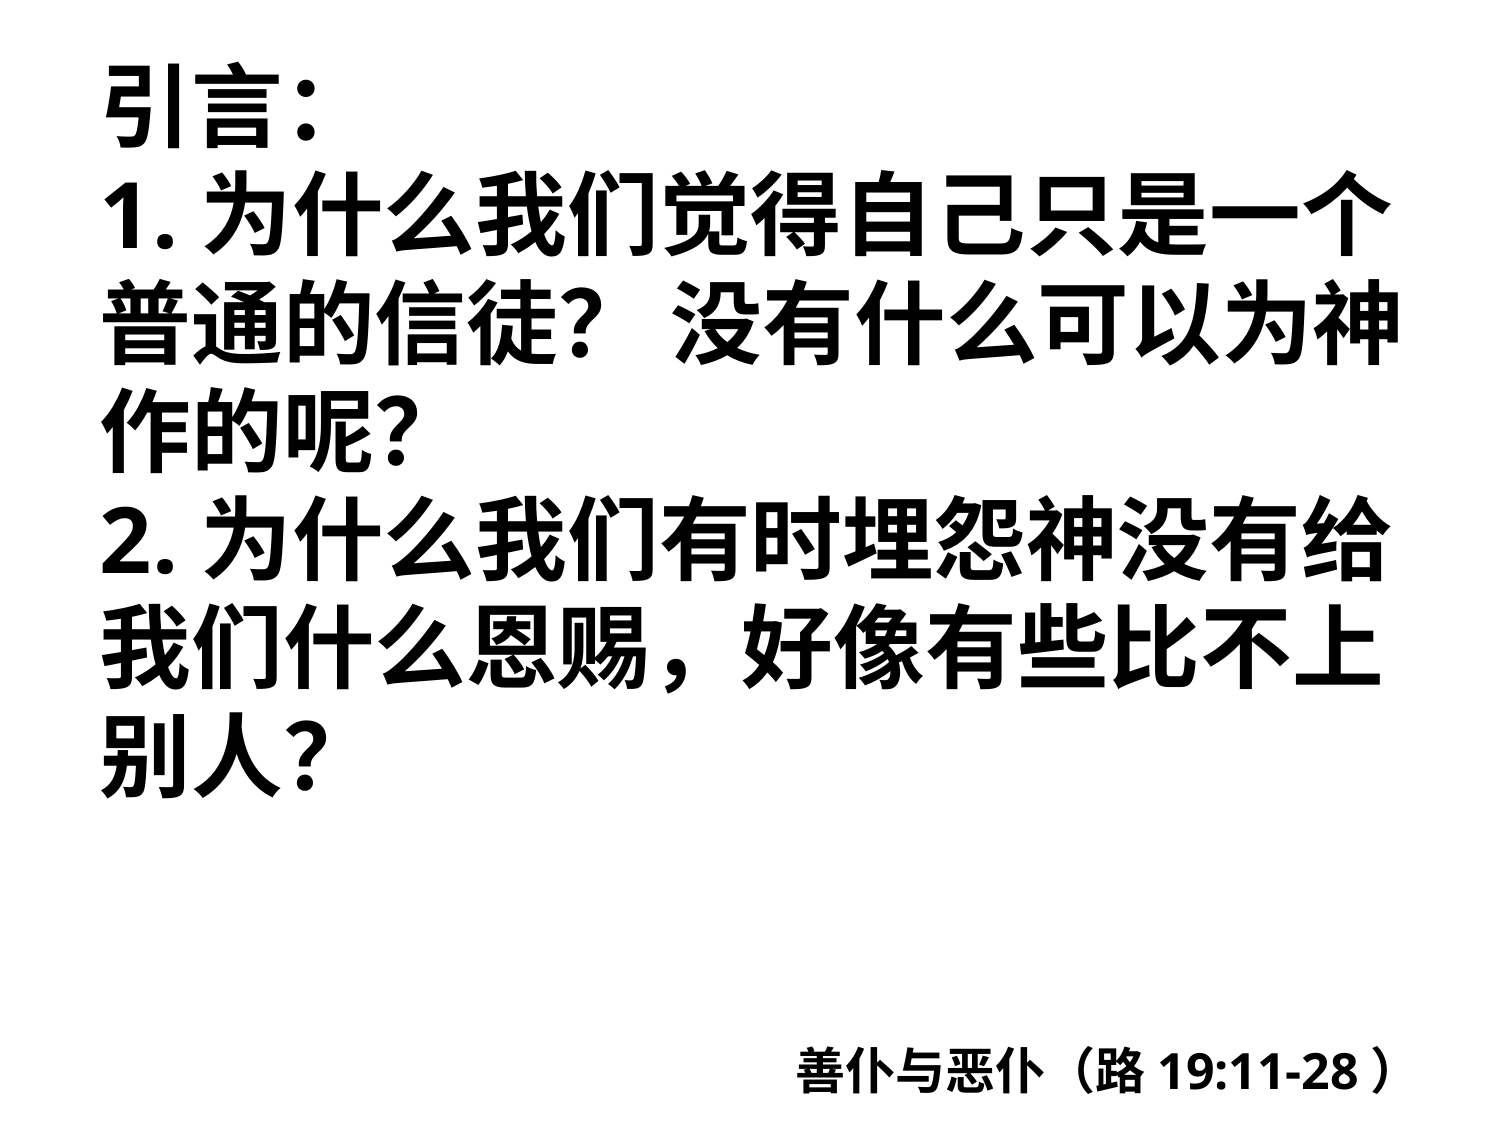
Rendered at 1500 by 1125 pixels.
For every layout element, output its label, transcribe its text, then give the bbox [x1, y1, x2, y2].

text_box 善仆与恶仆（路19:11-28） [82, 1033, 1436, 1107]
text_box 引言： 1.为什么我们觉得自己只是一个普通的信徒？ 没有什么可以为神作的呢？ 2.为什么我们有时埋怨神没有给我们什么恩赐，好像有些比不上别人？ [84, 43, 1438, 816]
